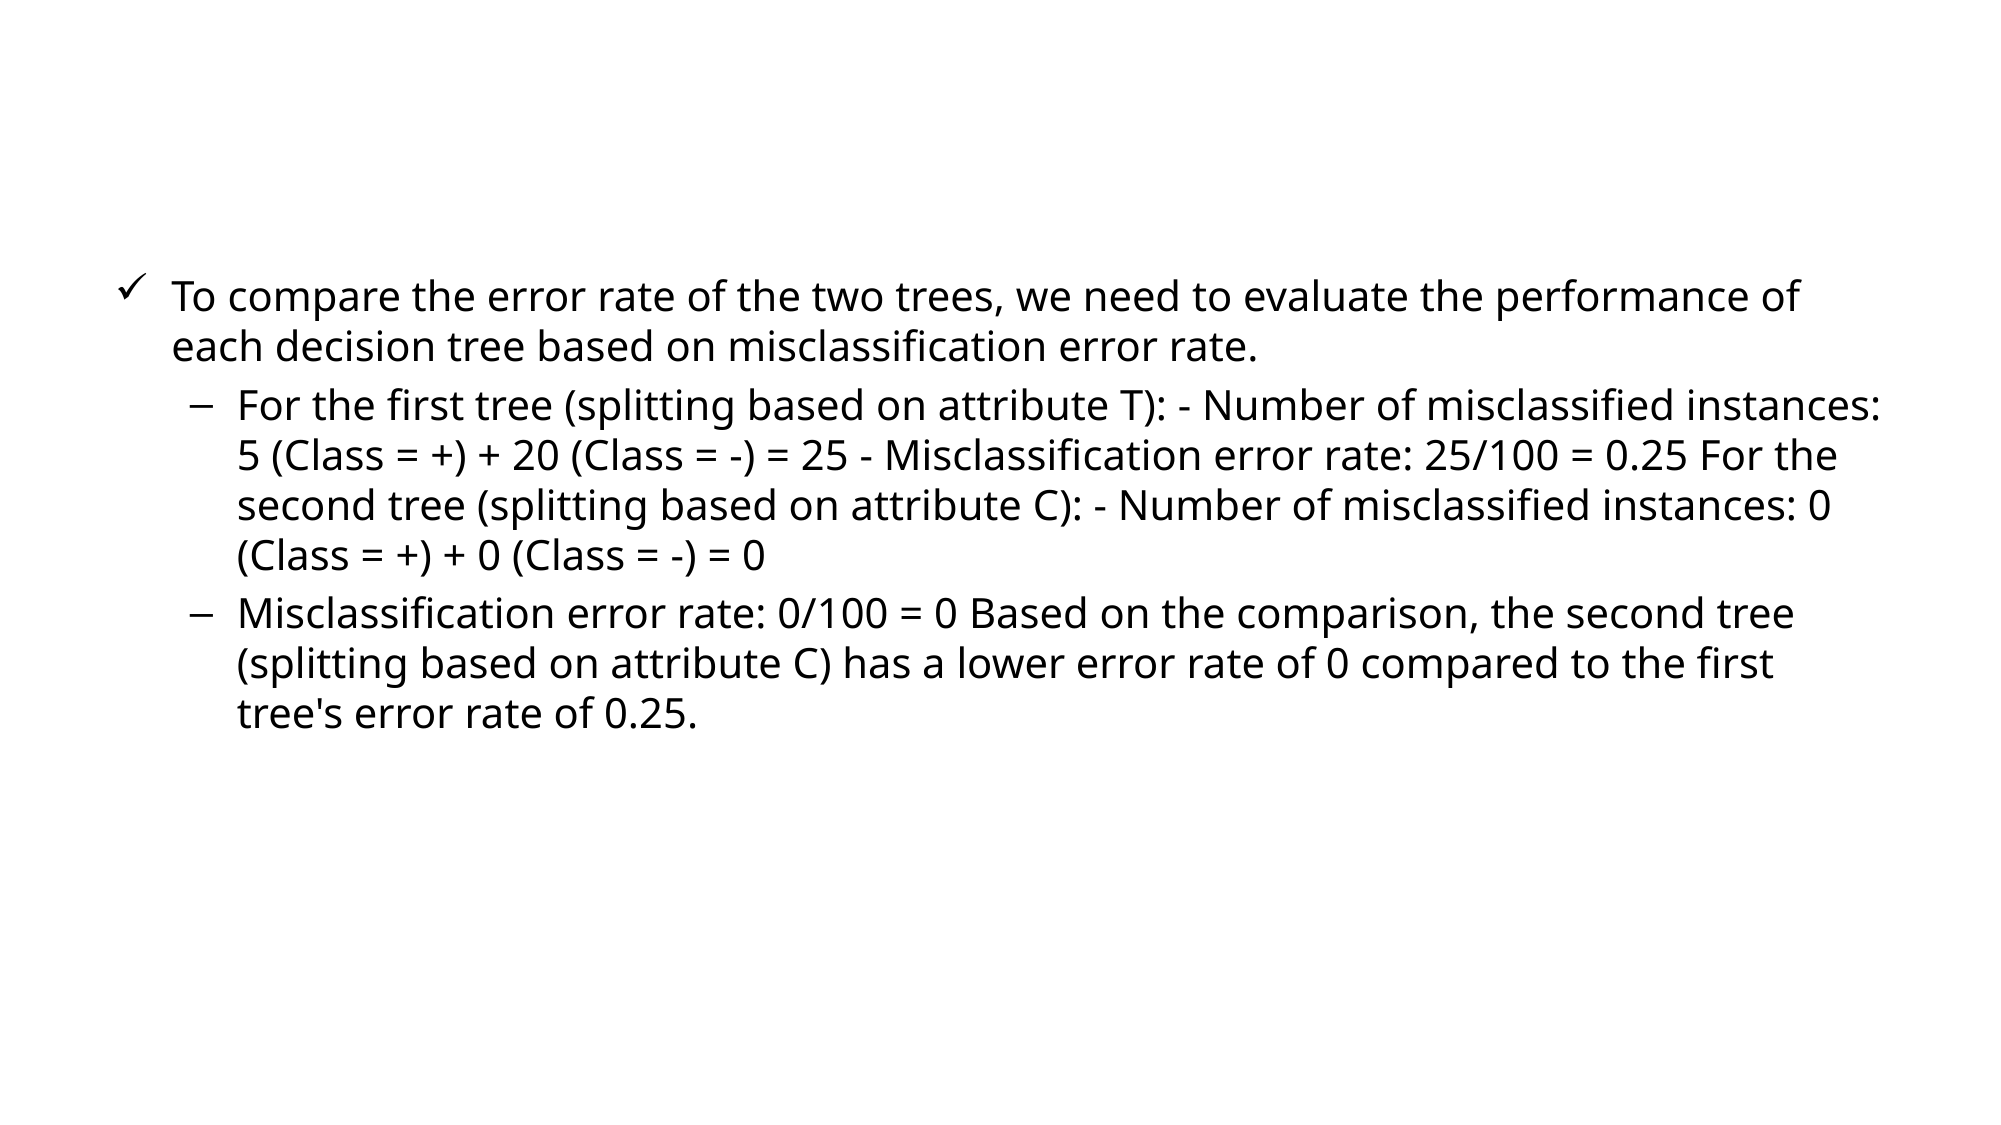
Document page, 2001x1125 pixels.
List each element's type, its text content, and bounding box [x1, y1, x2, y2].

list To compare the error rate of the two trees, we need to evaluate the performance of each decision tree based on misclassification error rate. For the first tree (splitting based on attribute T): - Number of misclassified instances: 5 (Class = +) + 20 (Class = -) = 25 - Misclassification error rate: 25/100 = 0.25 For the second tree (splitting based on attribute C): - Number of misclassified instances: 0 (Class = +) + 0 (Class = -) = 0 Misclassification error rate: 0/100 = 0 Based on the comparison, the second tree (splitting based on attribute C) has a lower error rate of 0 compared to the first tree's error rate of 0.25. [99, 262, 1900, 1005]
